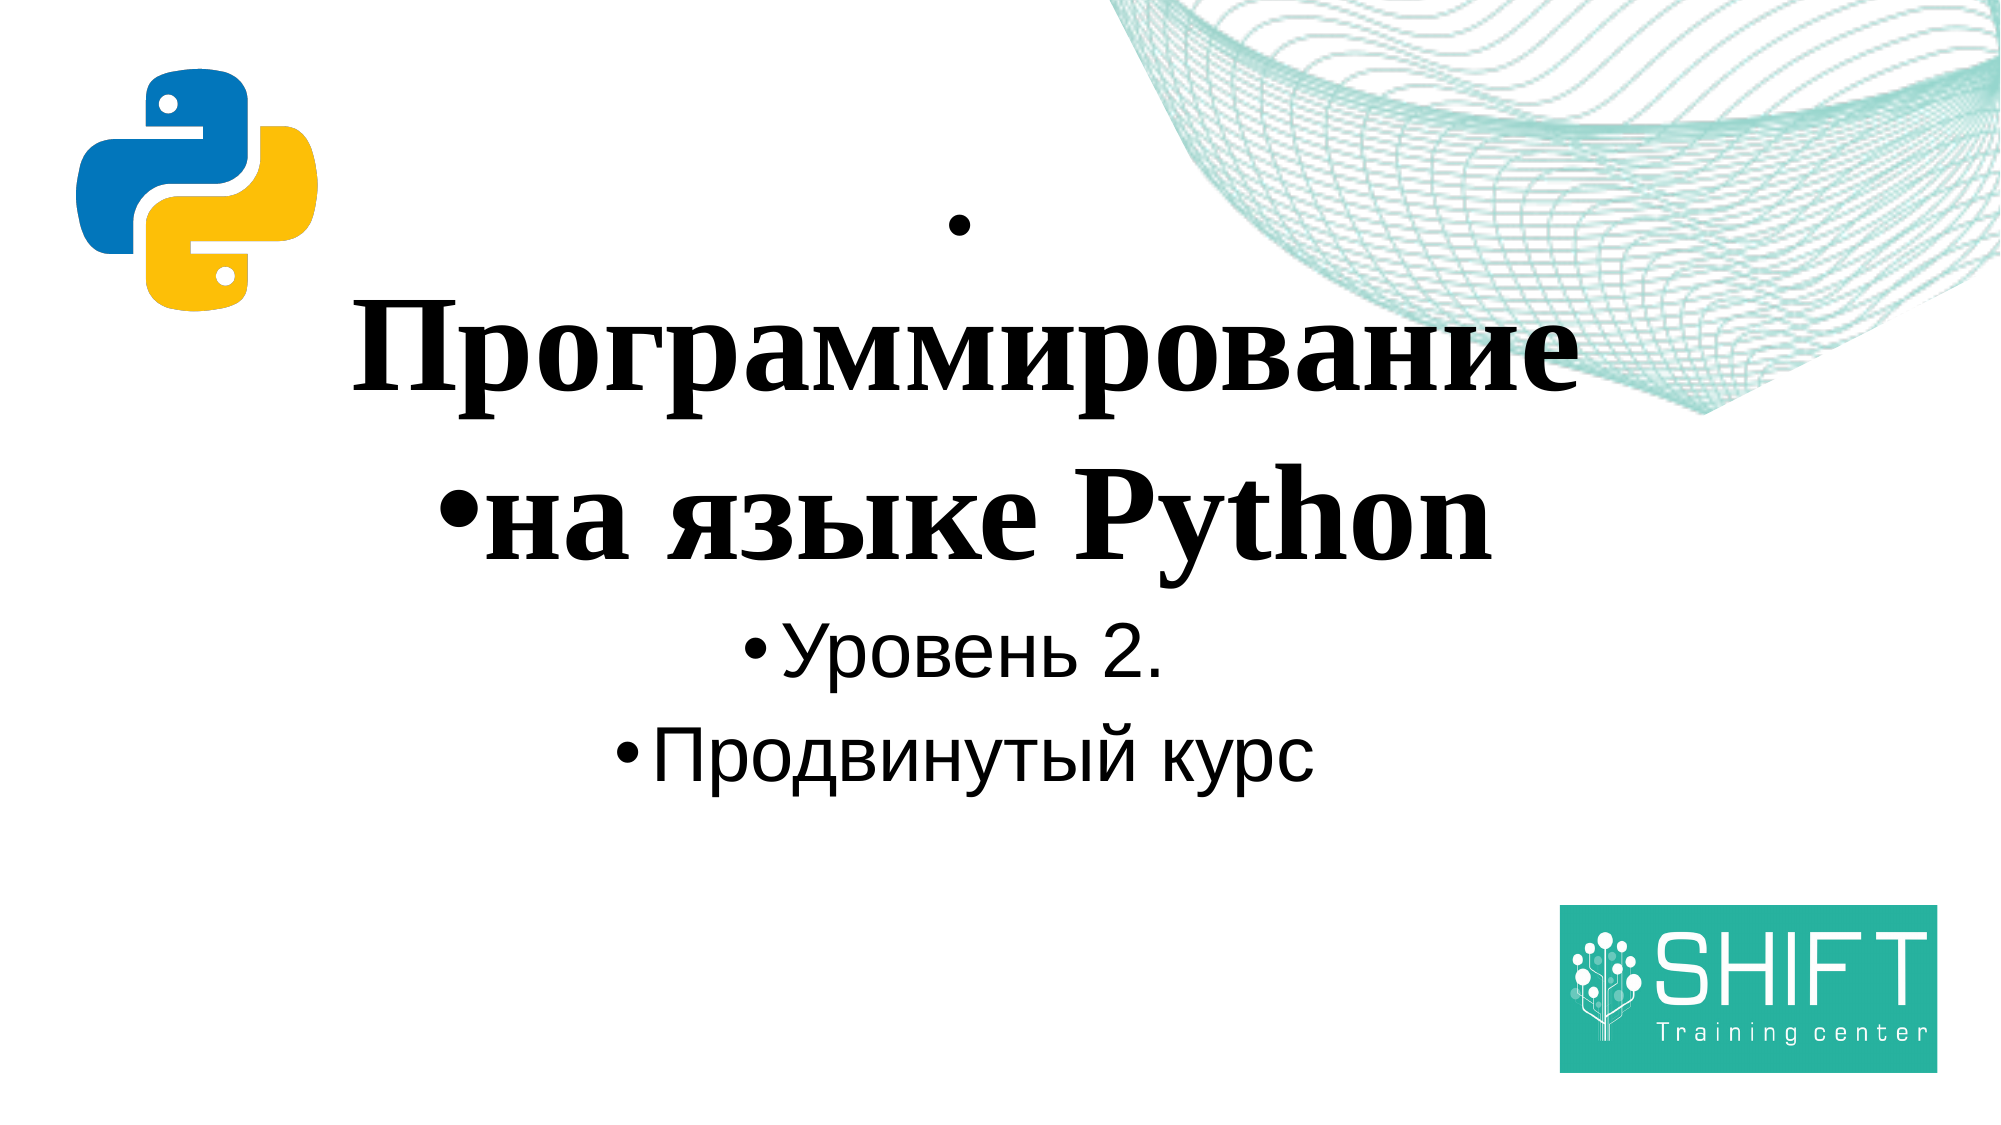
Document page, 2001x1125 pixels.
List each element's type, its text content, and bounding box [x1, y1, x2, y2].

picture [1559, 905, 1938, 1073]
picture [46, 37, 352, 343]
subtitle Программирование на языке Python Уровень 2. Продвинутый курс [102, 384, 1828, 602]
